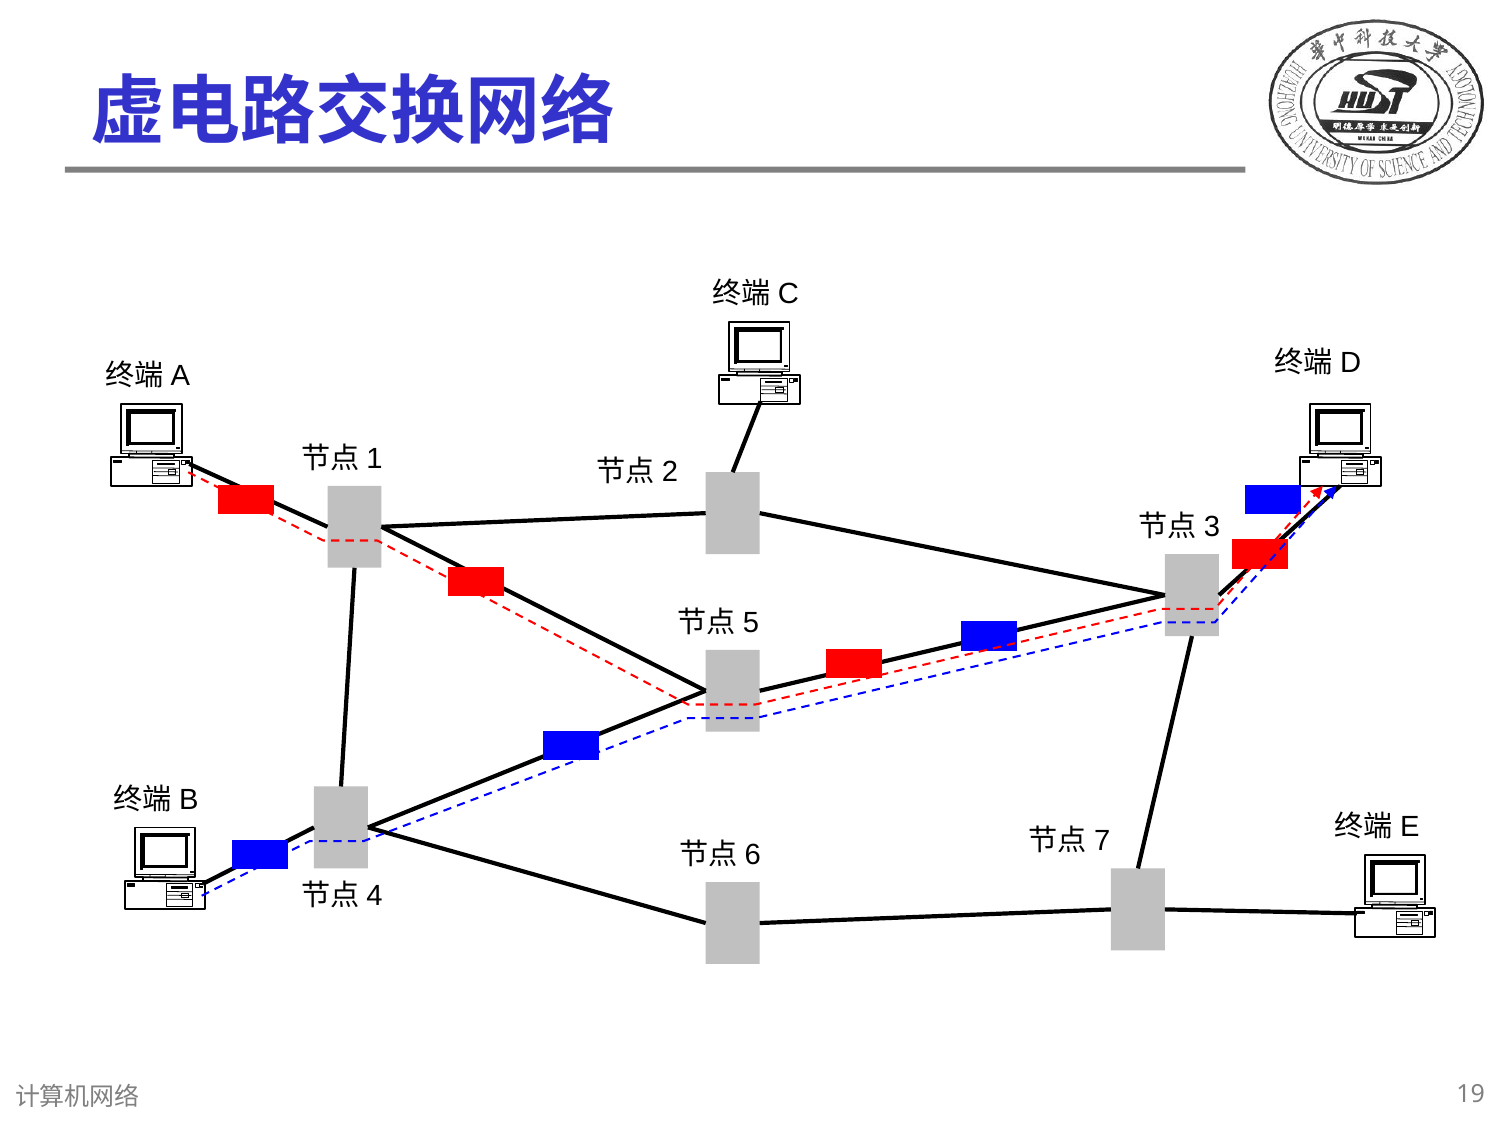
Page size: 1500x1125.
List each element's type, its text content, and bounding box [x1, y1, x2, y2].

picture [1257, 18, 1489, 185]
slide_number 19 [1149, 1070, 1500, 1125]
footer 计算机网络 [0, 1073, 632, 1125]
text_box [52, 266, 1436, 965]
title 虚电路交换网络 [74, 42, 1313, 161]
